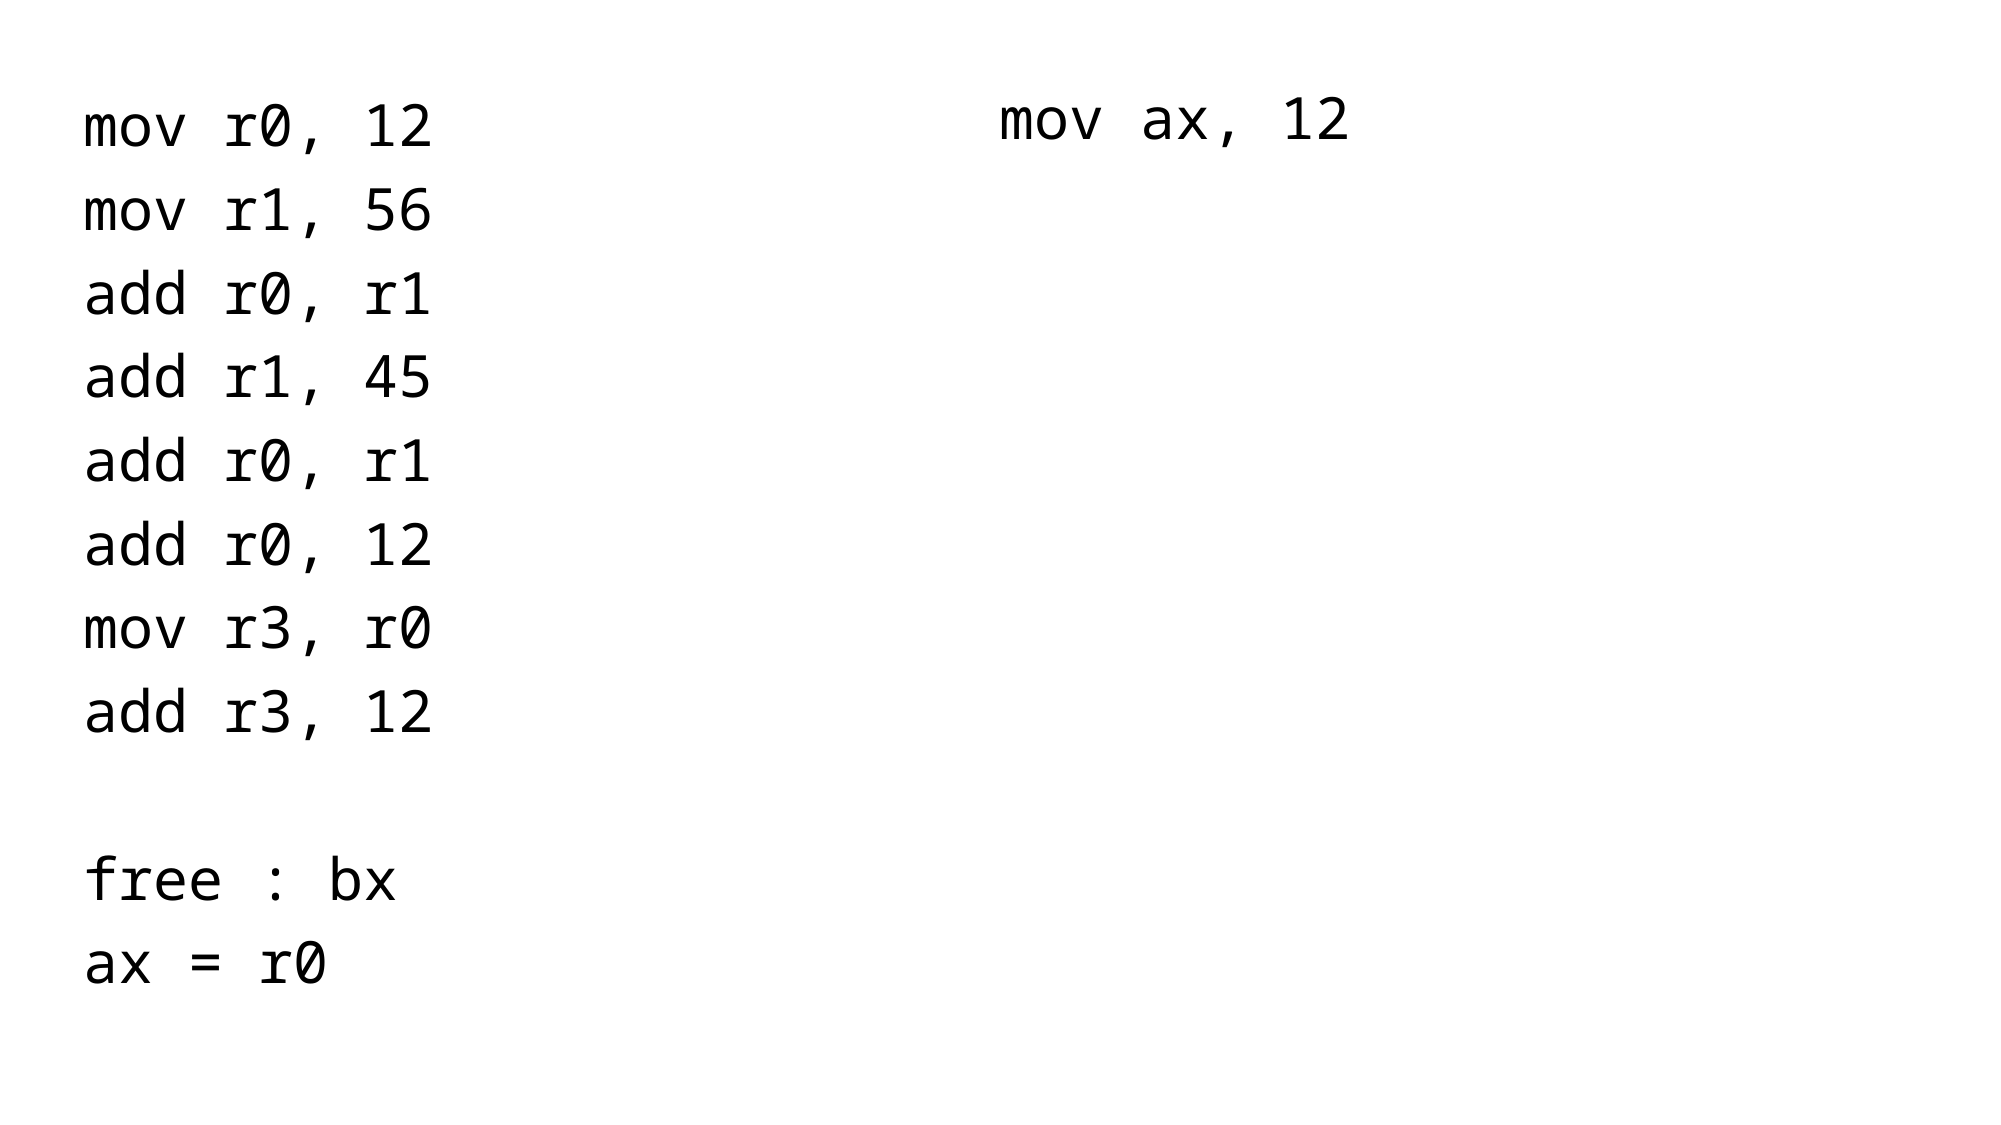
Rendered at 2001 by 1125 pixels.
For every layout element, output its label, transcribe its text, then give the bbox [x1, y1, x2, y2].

list mov r0, 12 mov r1, 56 add r0, r1 add r1, 45 add r0, r1 add r0, 12 mov r3, r0 add r3, 12 free : bx ax = r0 mov ax, 12 [68, 0, 1932, 1124]
